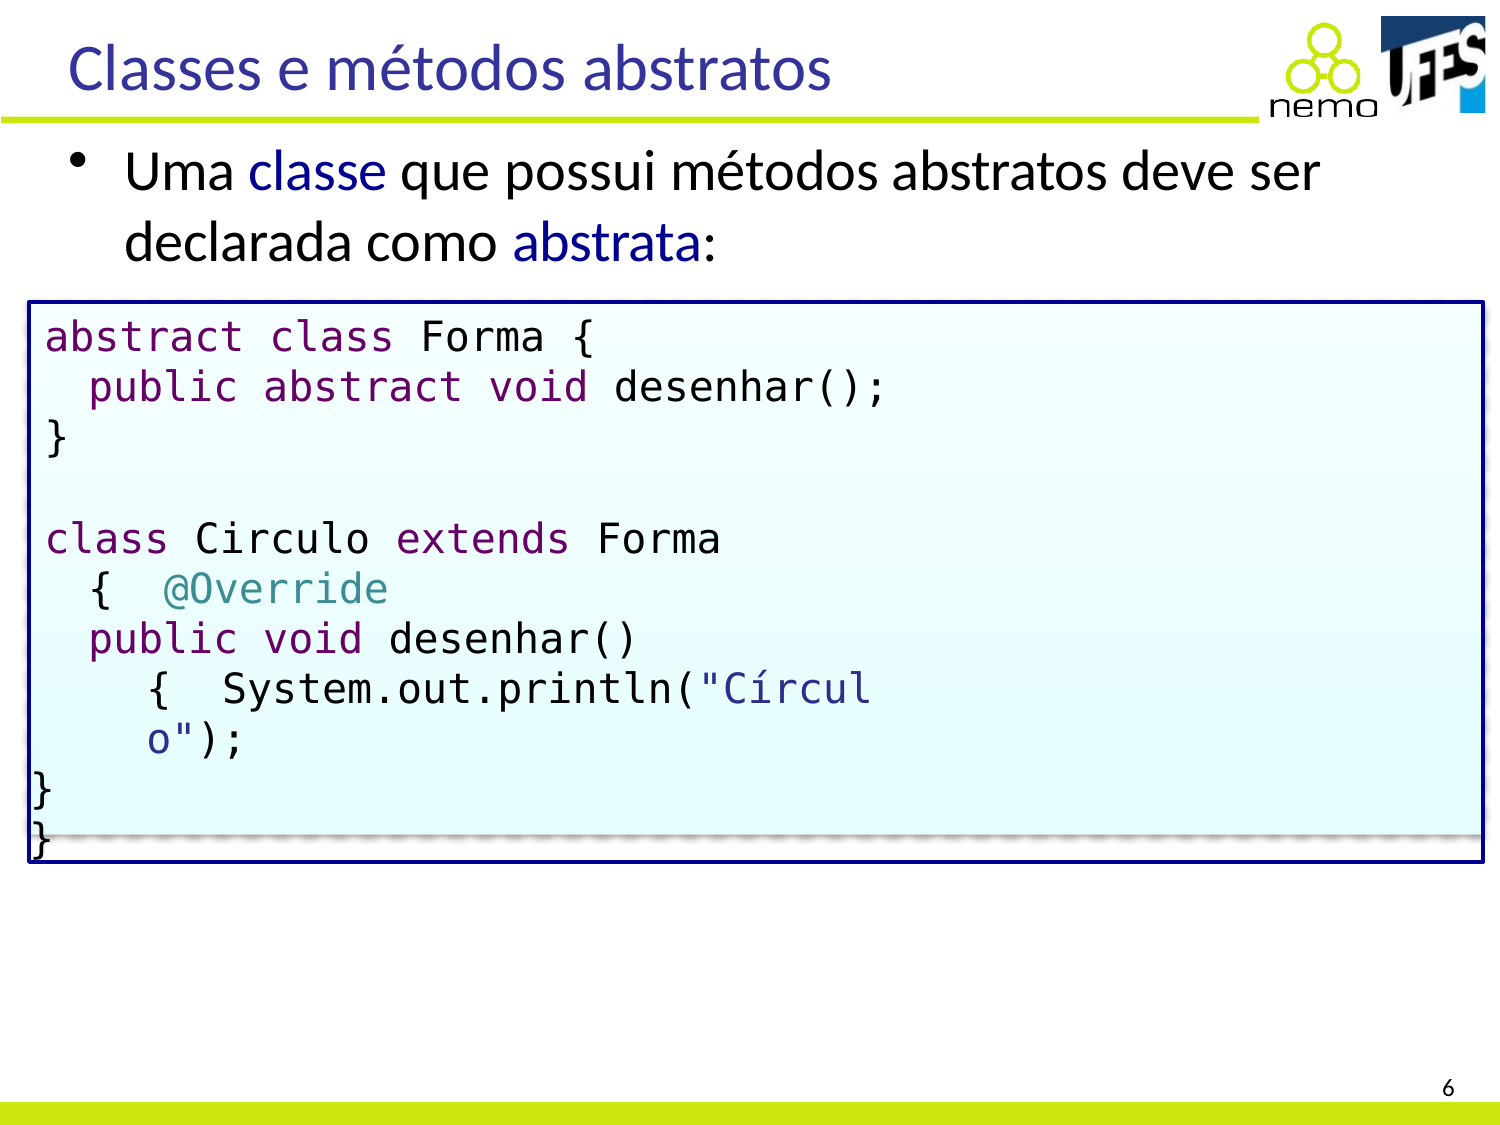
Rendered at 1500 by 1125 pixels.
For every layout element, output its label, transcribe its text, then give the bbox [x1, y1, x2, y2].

picture [1285, 22, 1361, 94]
picture [1270, 99, 1290, 117]
picture [1293, 99, 1313, 117]
picture [1318, 99, 1352, 117]
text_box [8, 289, 1496, 851]
text_box Uma classe que possui métodos abstratos deve ser declarada como abstrata: [66, 130, 1335, 273]
title Classes e métodos abstratos [66, 21, 988, 130]
text_box 6 [1435, 1070, 1461, 1102]
picture [1356, 99, 1378, 117]
picture [1381, 16, 1486, 113]
